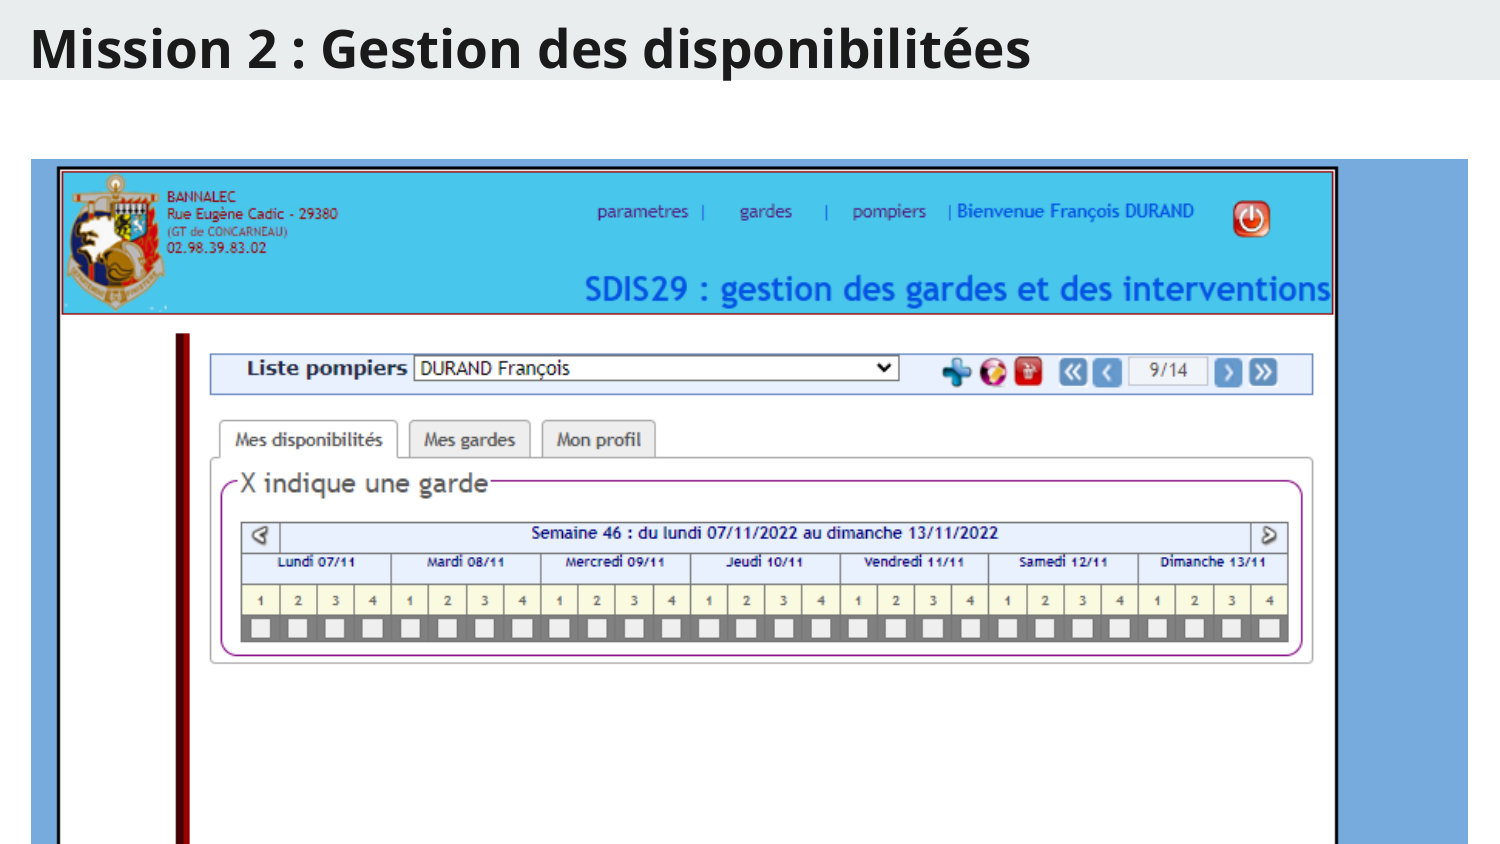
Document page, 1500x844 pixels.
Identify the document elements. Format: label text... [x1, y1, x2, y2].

picture [31, 159, 1469, 844]
title Mission 2 : Gestion des disponibilitées [14, 0, 1413, 94]
